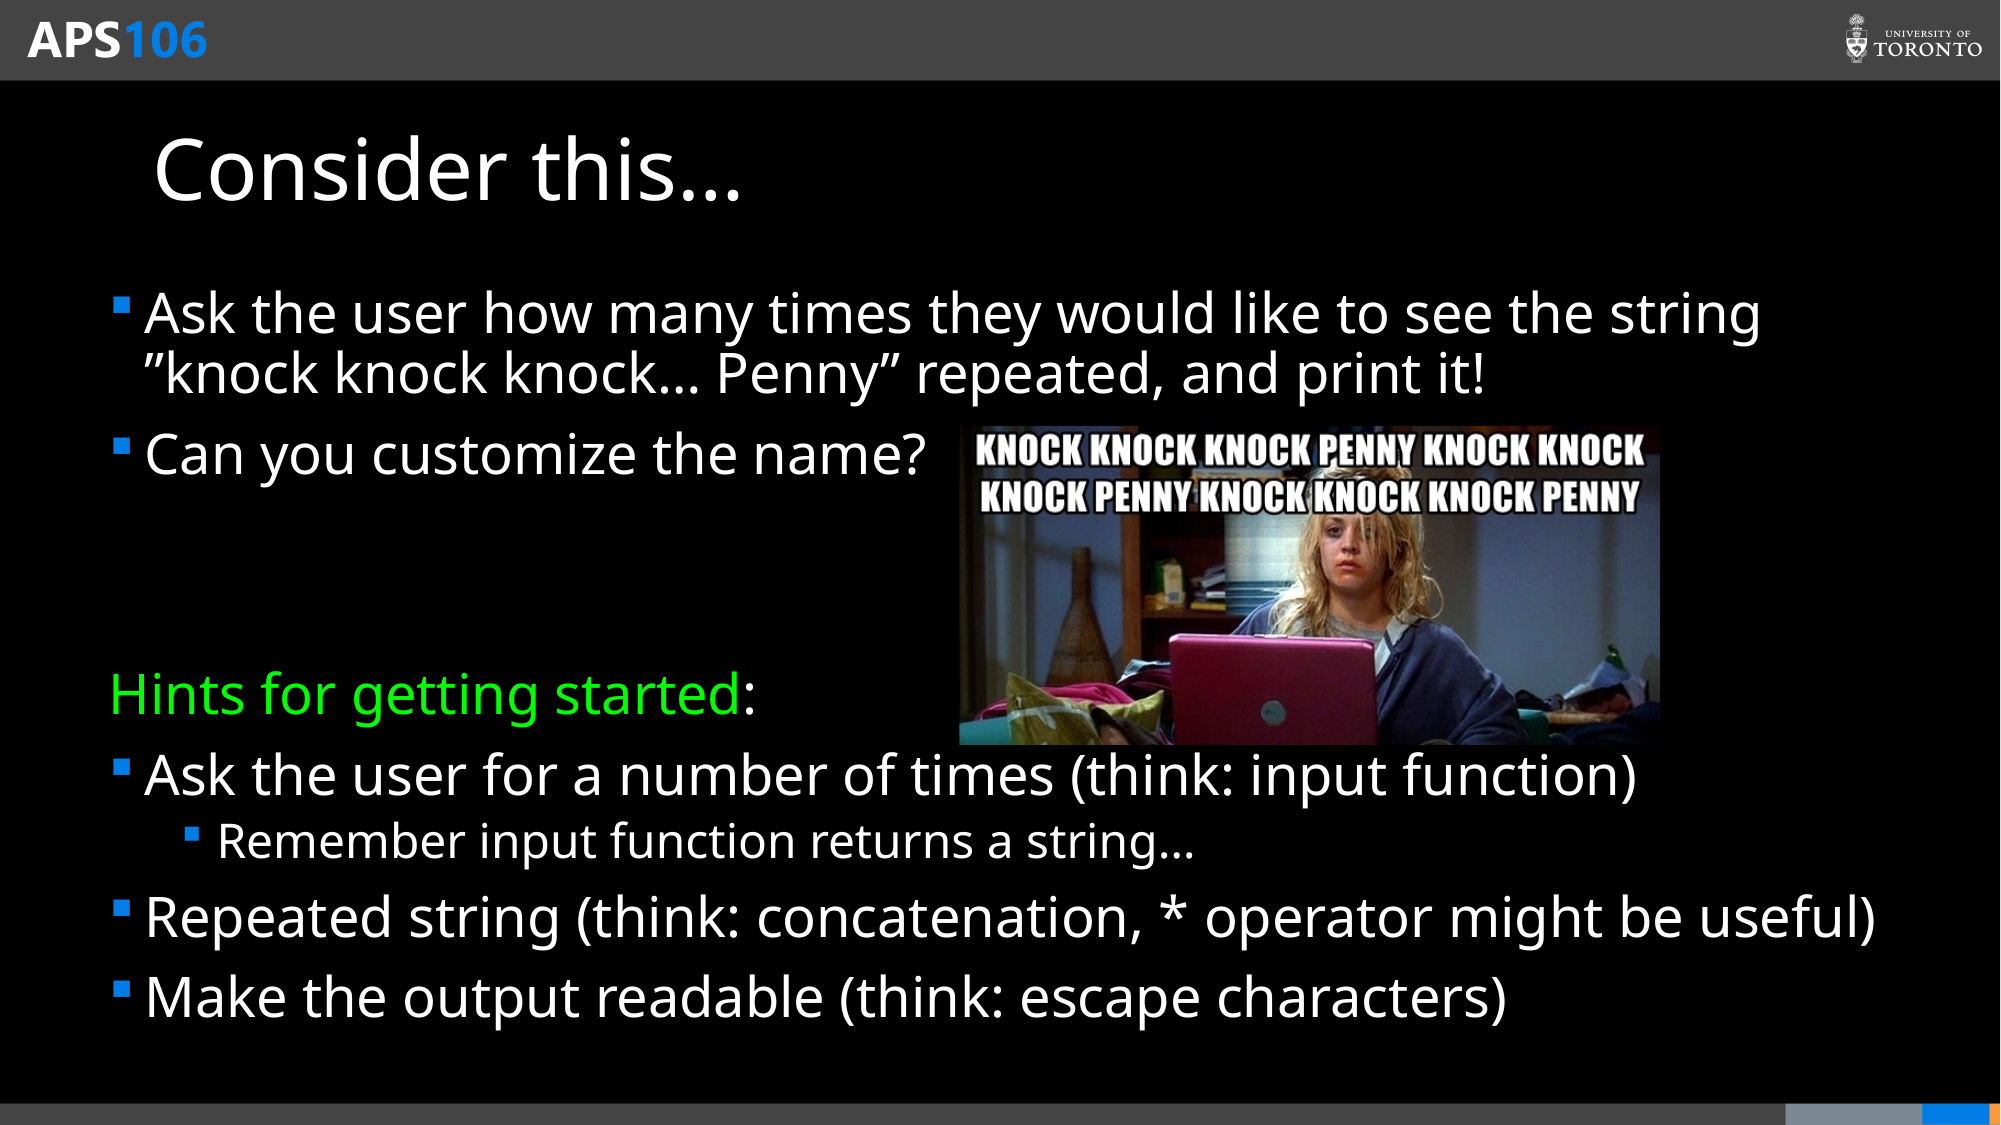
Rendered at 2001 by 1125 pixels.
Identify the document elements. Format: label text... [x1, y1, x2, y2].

title Consider this… [137, 119, 1863, 227]
picture [0, 0, 2001, 1125]
list Ask the user how many times they would like to see the string ”knock knock knock… Penny” repeated, and print it! Can you customize the name? Hints for getting started: Ask the user for a number of times (think: input function) Remember input function returns a string… Repeated string (think: concatenation, * operator might be useful) Make the output readable (think: escape characters) [93, 278, 1907, 1072]
